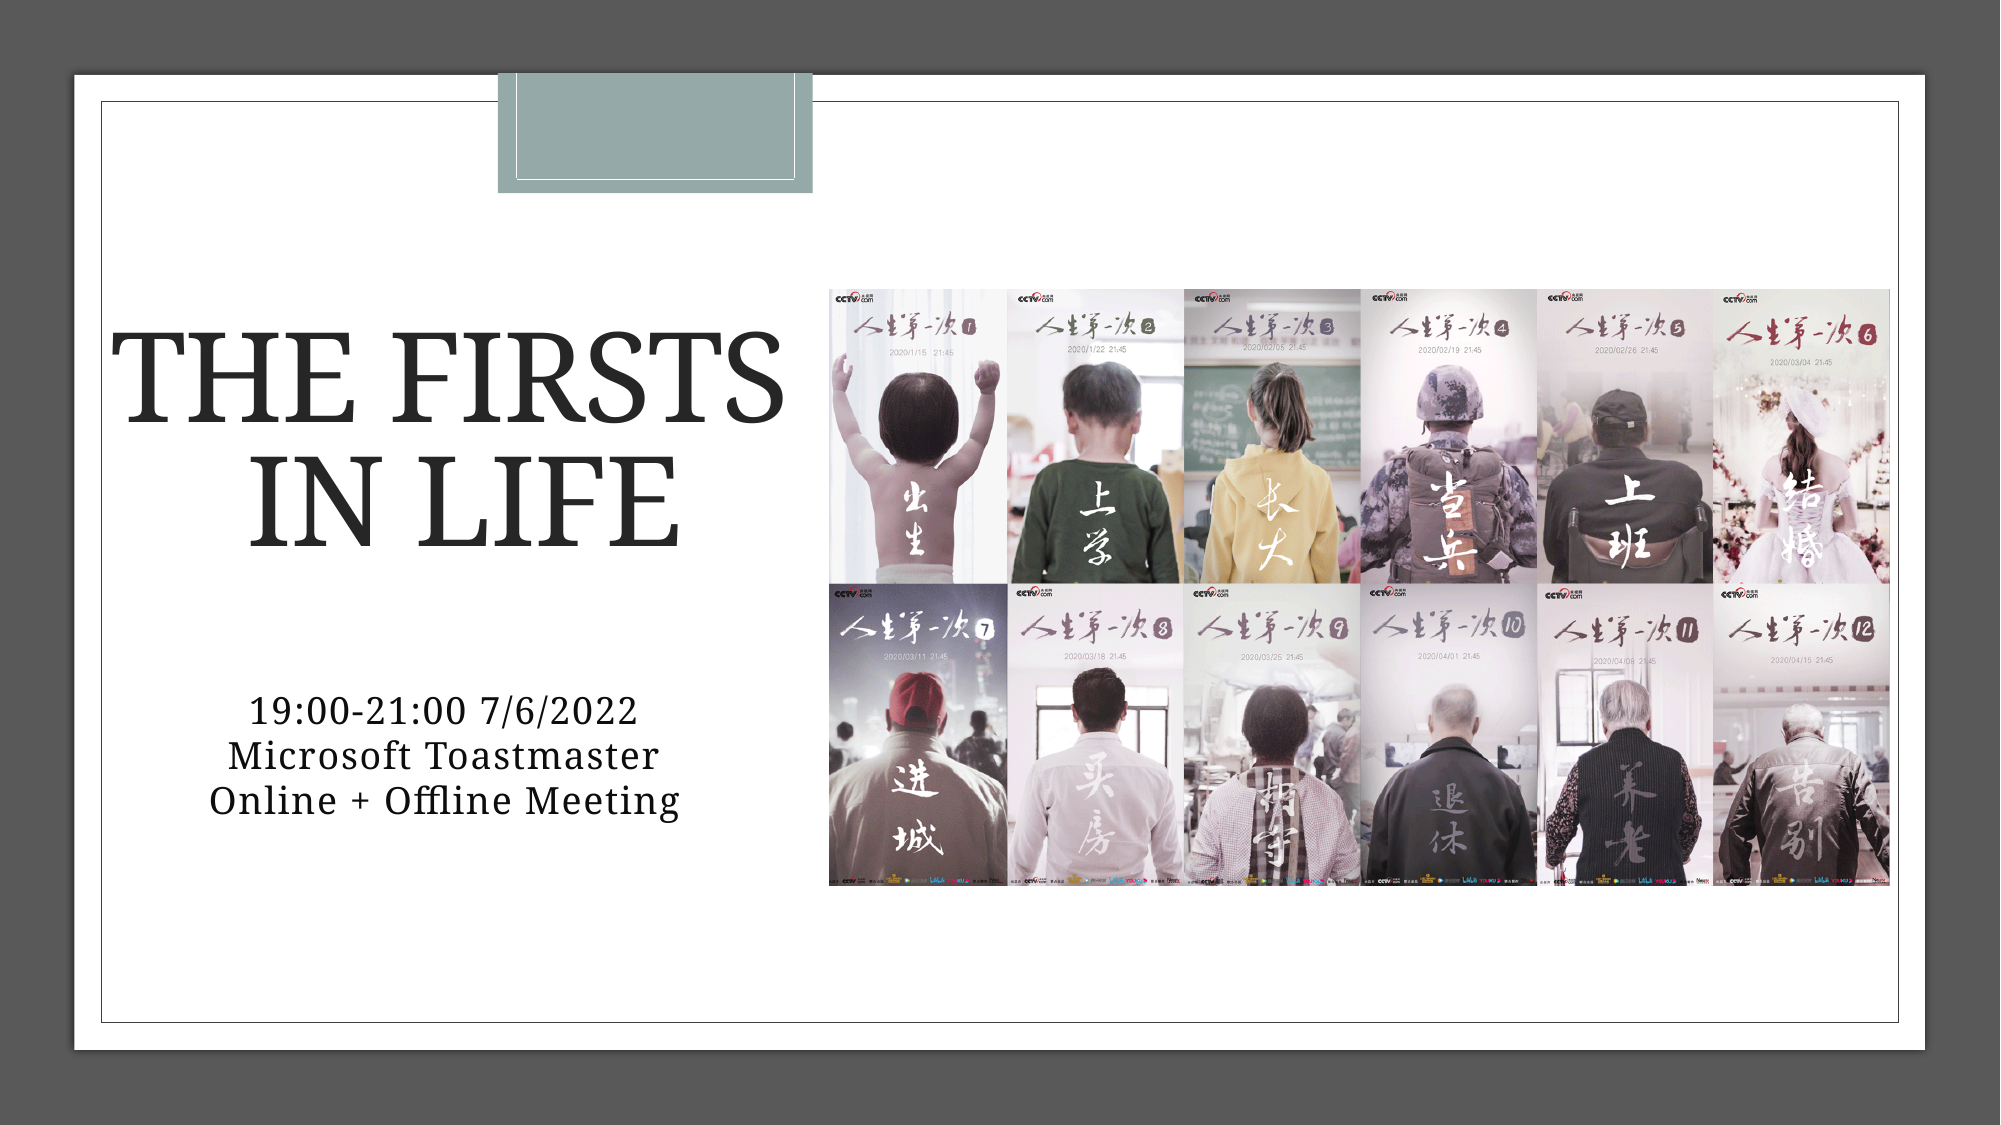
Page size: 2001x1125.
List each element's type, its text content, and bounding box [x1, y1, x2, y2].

picture [829, 289, 1890, 886]
text_box [497, 72, 814, 194]
title The Firsts in Life [50, 197, 881, 697]
text_box [74, 74, 1925, 1050]
text_box [101, 101, 1899, 1023]
subtitle 19:00-21:00 7/6/2022 Microsoft Toastmaster Online + Offline Meeting [74, 679, 816, 836]
